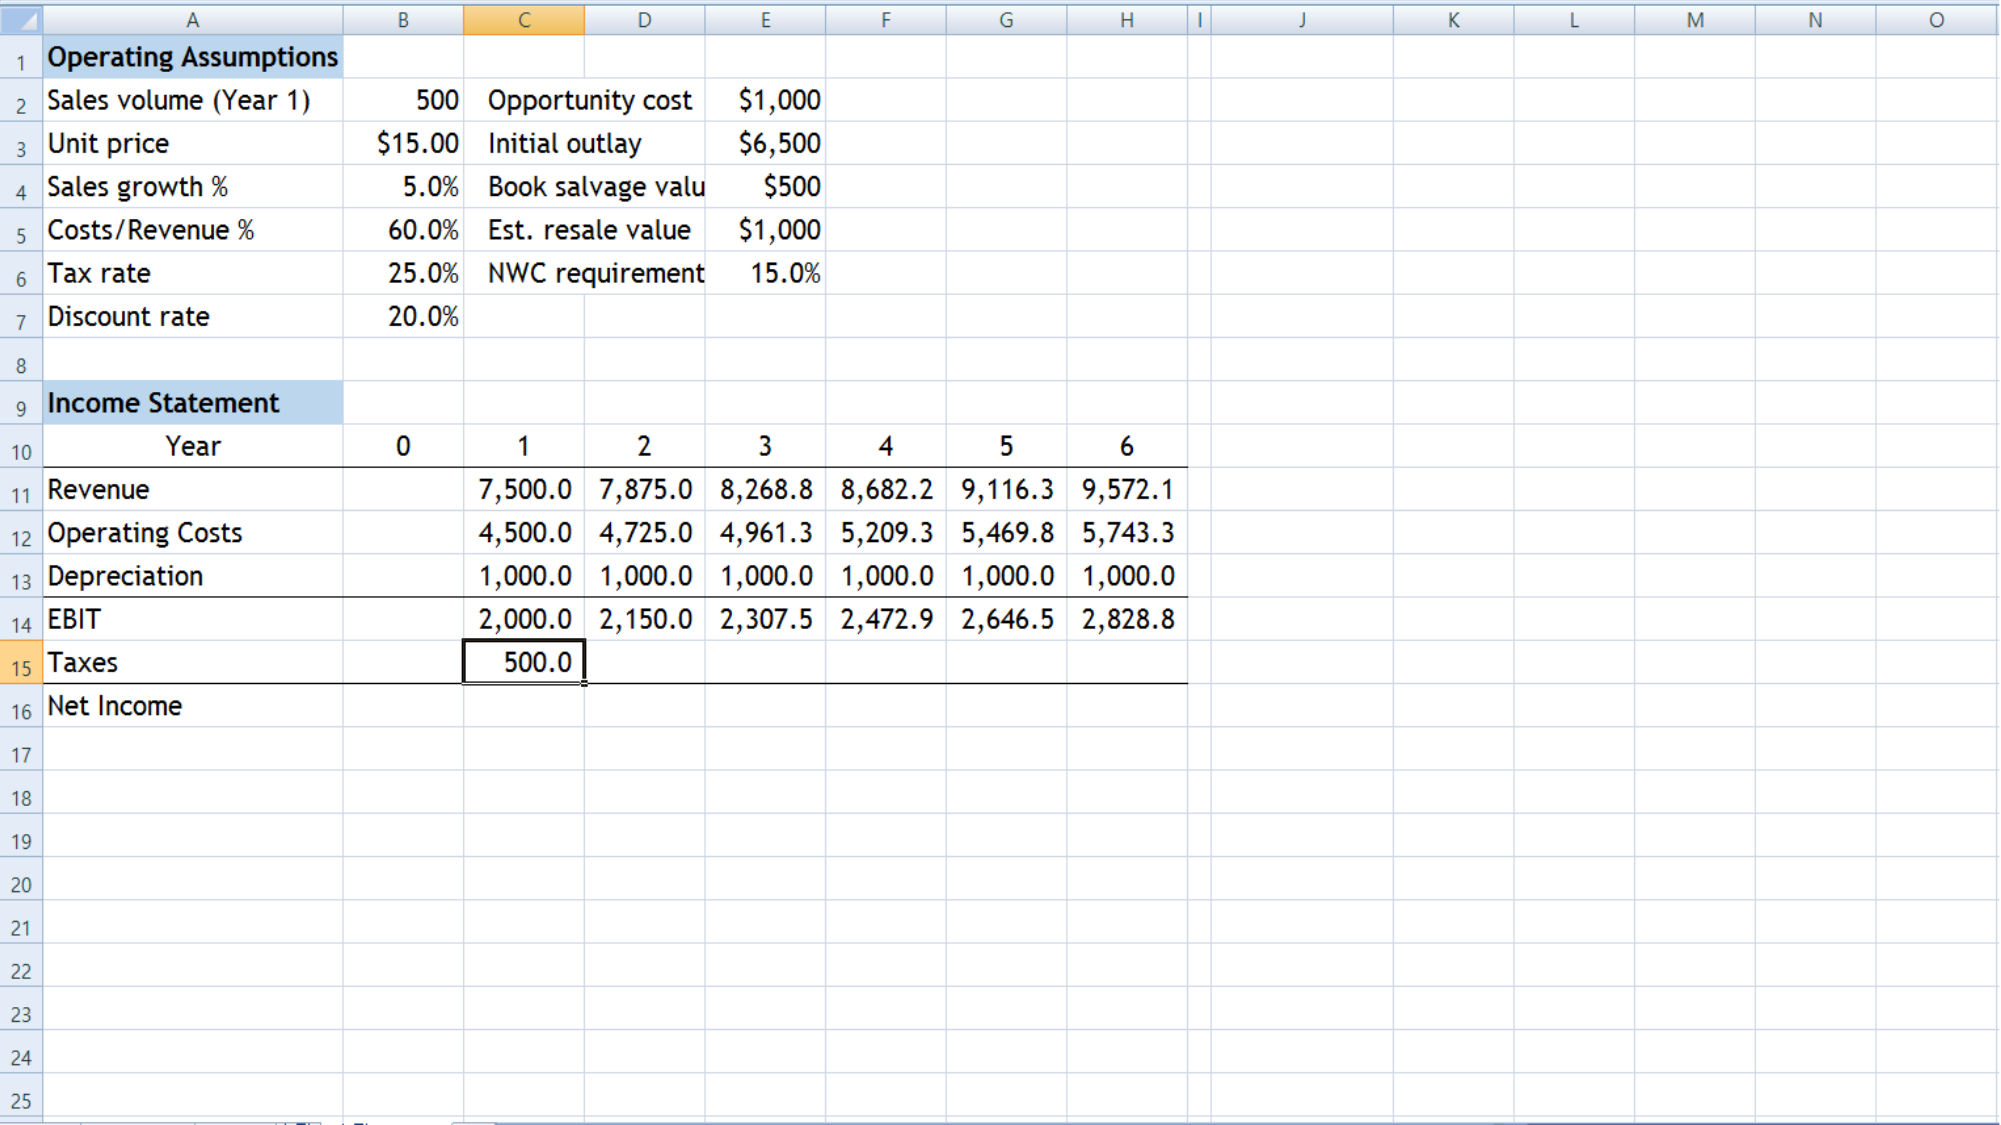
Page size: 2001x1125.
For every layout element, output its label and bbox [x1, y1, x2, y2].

text_box [0, 0, 2000, 1125]
